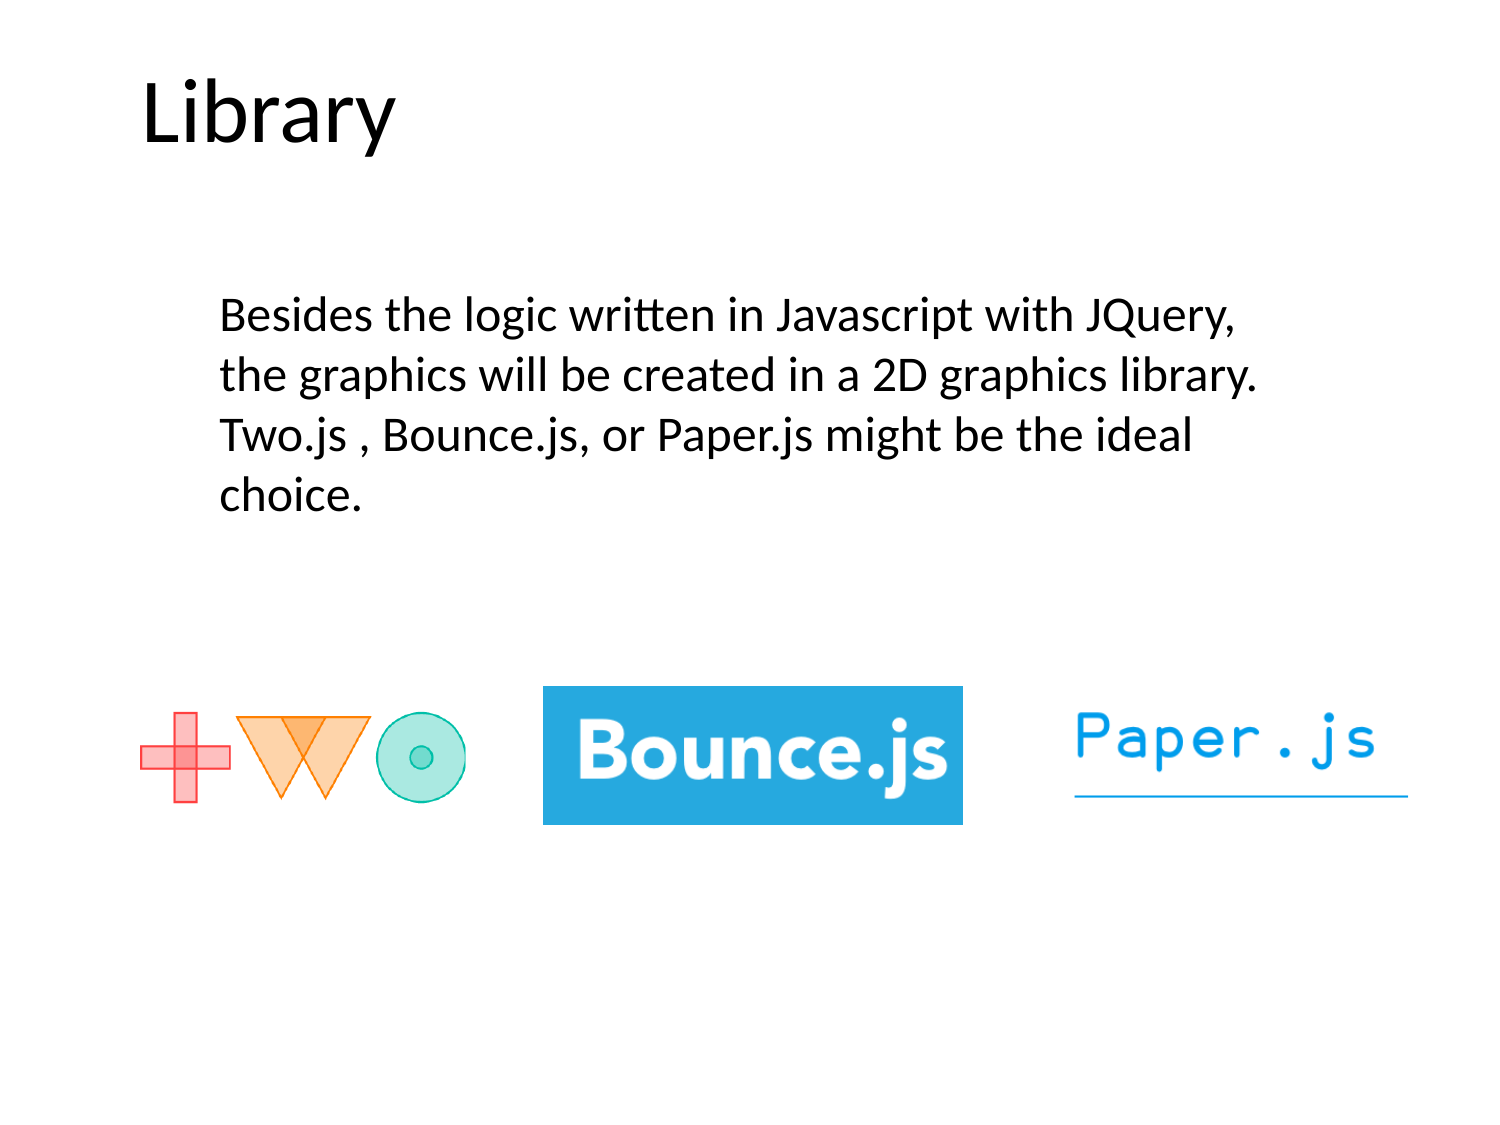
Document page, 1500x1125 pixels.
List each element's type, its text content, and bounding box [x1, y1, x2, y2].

picture [1009, 686, 1482, 825]
title Library [0, 0, 908, 227]
picture [88, 665, 963, 834]
subtitle Besides the logic written in Javascript with JQuery, the graphics will be created in a 2D graphics library. Two.js , Bounce.js, or Paper.js might be the ideal choice. [204, 273, 1275, 925]
